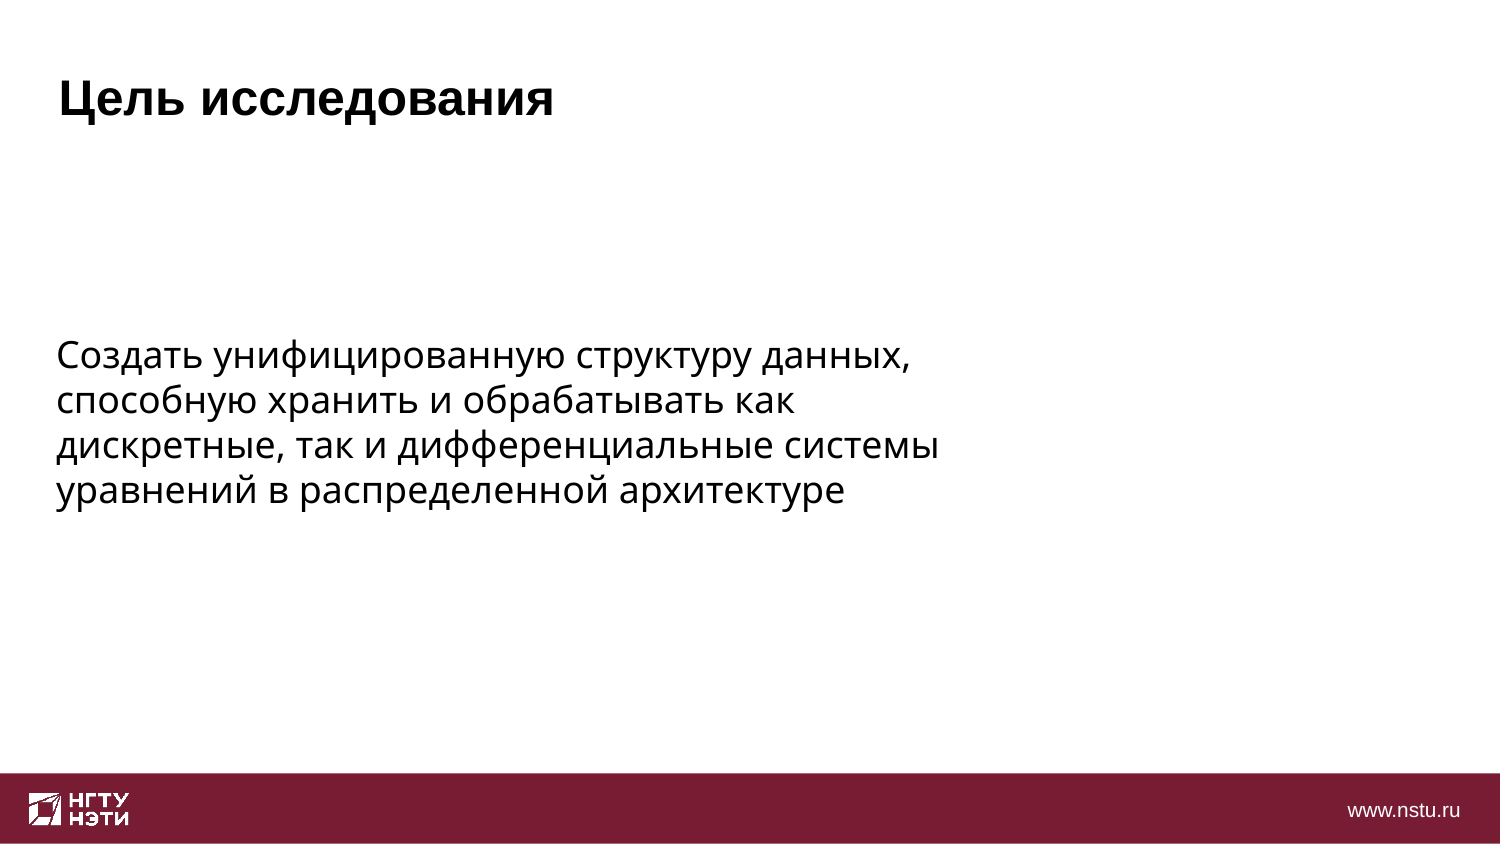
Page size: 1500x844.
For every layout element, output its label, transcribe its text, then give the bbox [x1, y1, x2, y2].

picture [29, 793, 129, 826]
text_box Создать унифицированную структуру данных, способную хранить и обрабатывать как дискретные, так и дифференциальные системы уравнений в распределенной архитектуре [41, 323, 1040, 519]
text_box Цель исследования [58, 58, 1395, 134]
